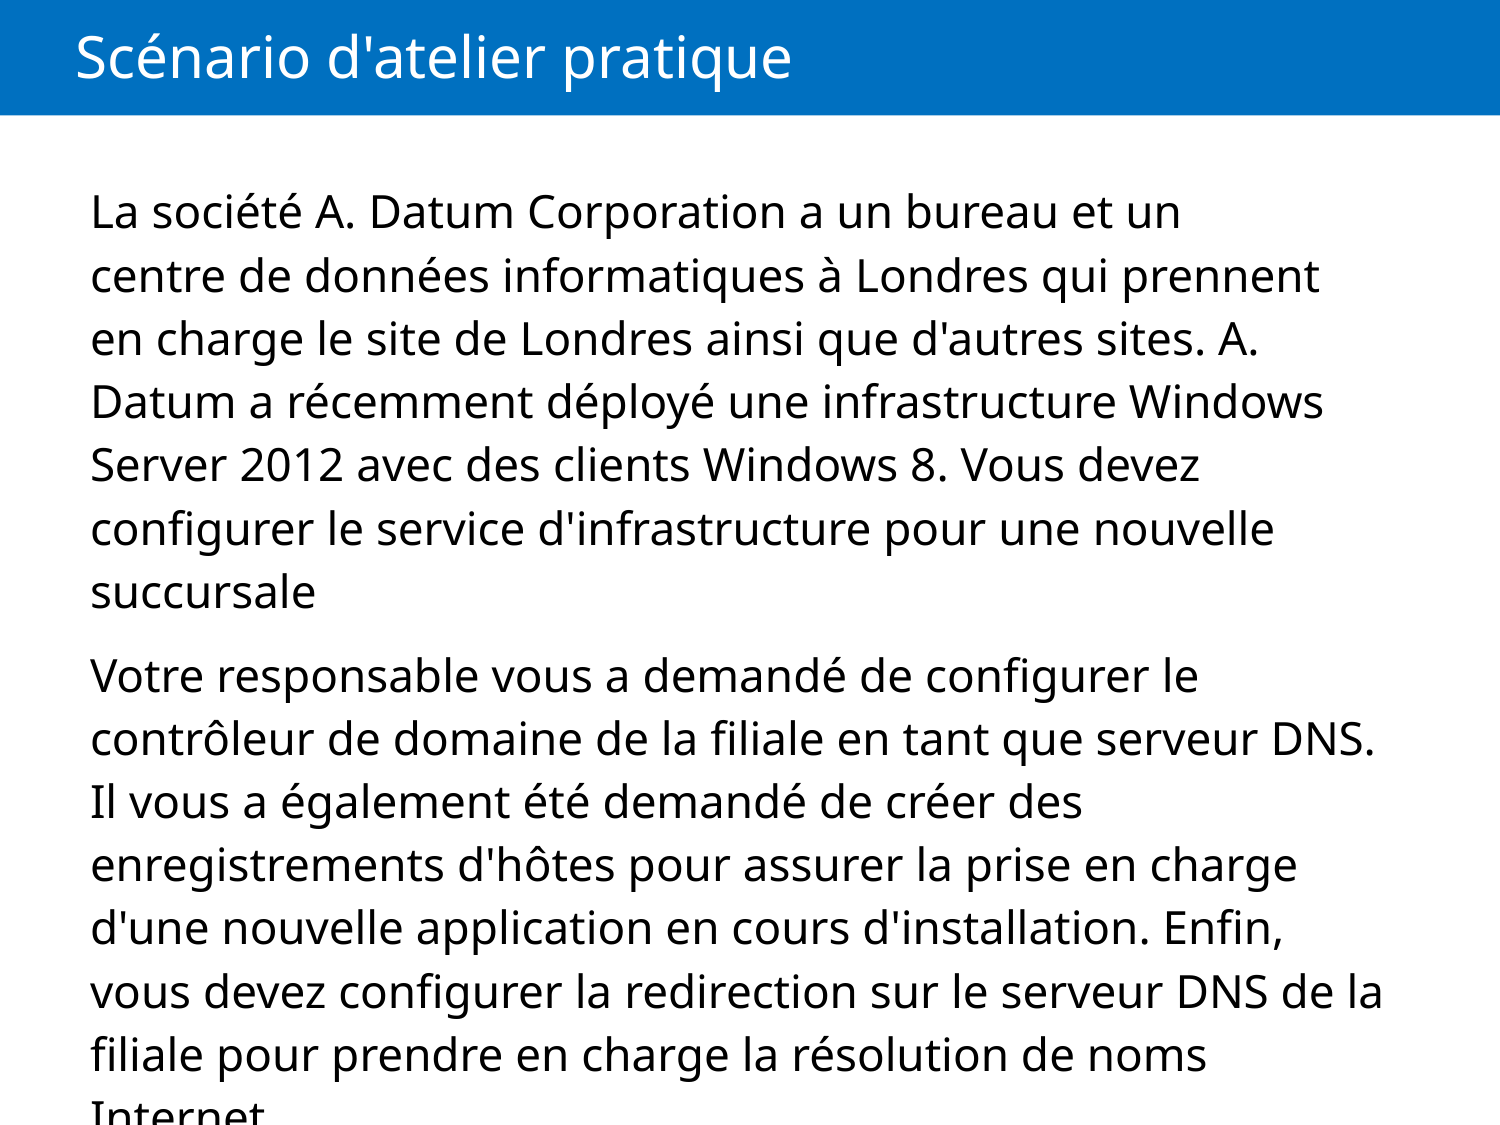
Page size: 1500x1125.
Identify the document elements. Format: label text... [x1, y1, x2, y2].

text_box La société A. Datum Corporation a un bureau et un centre de données informatiques à Londres qui prennent en charge le site de Londres ainsi que d'autres sites. A. Datum a récemment déployé une infrastructure Windows Server 2012 avec des clients Windows 8. Vous devez configurer le service d'infrastructure pour une nouvelle succursale Votre responsable vous a demandé de configurer le contrôleur de domaine de la filiale en tant que serveur DNS. Il vous a également été demandé de créer des enregistrements d'hôtes pour assurer la prise en charge d'une nouvelle application en cours d'installation. Enfin, vous devez configurer la redirection sur le serveur DNS de la filiale pour prendre en charge la résolution de noms Internet [75, 167, 1408, 1125]
title Scénario d'atelier pratique [75, 0, 1351, 122]
